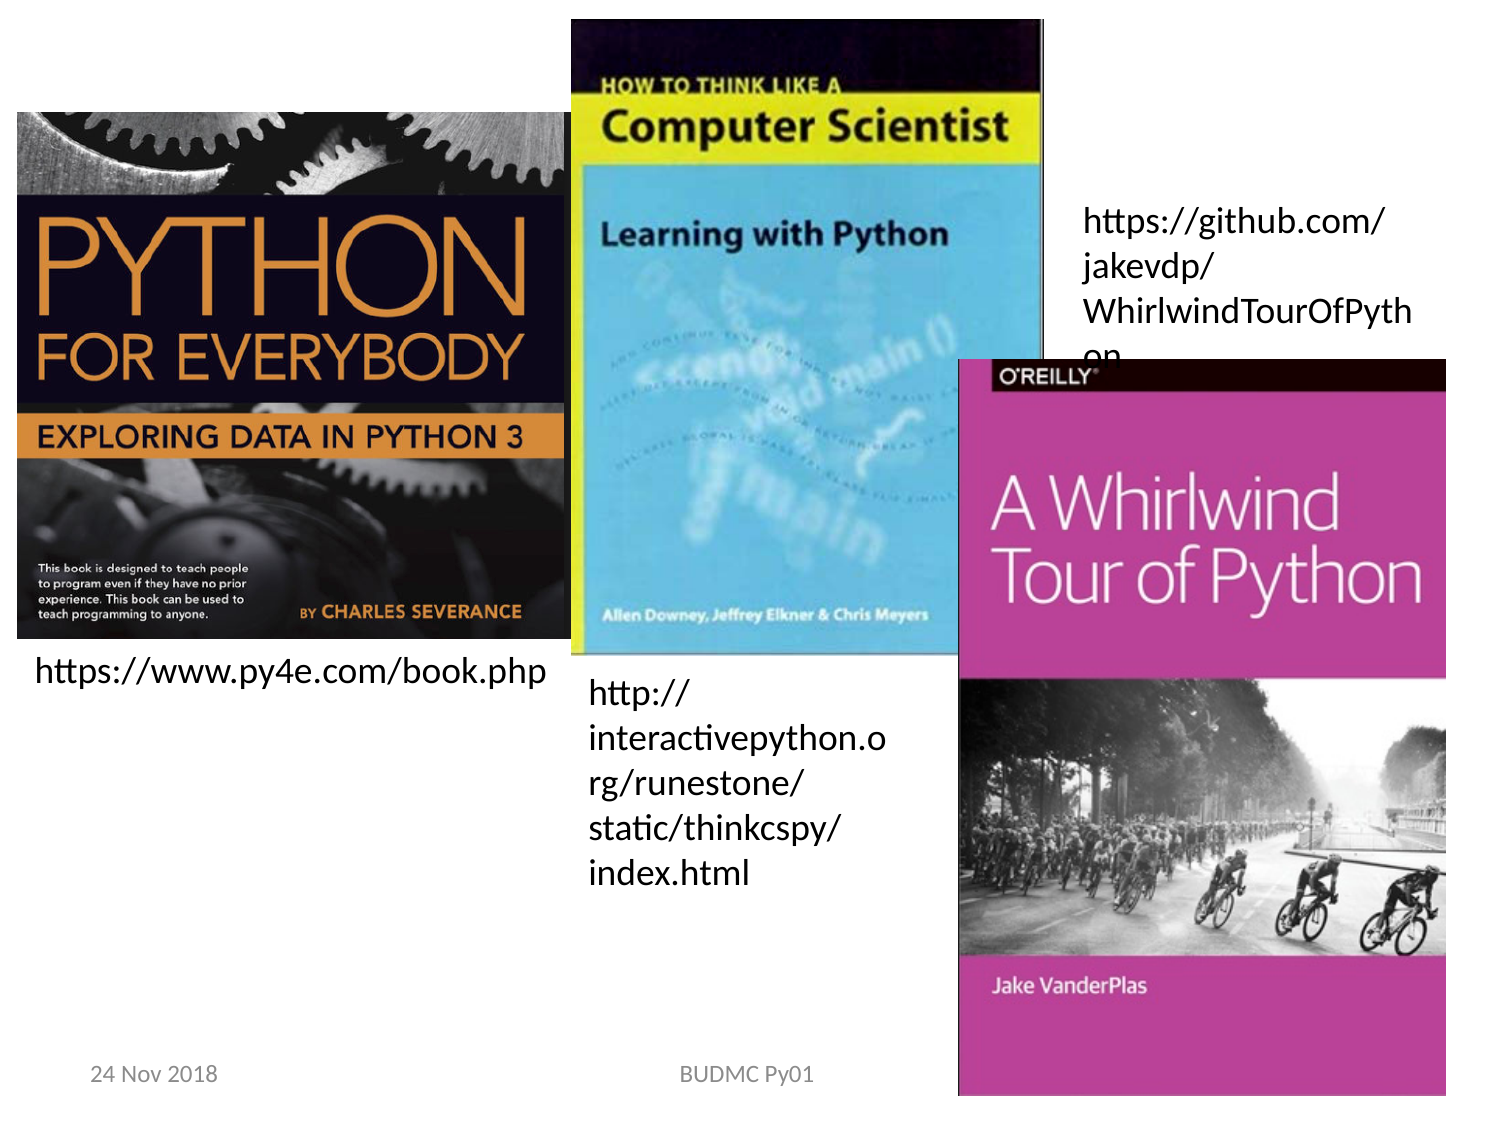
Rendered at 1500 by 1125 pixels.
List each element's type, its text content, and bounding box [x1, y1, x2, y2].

text_box http://interactivepython.org/runestone/static/thinkcspy/index.html [573, 663, 911, 901]
footer BUDMC Py01 [512, 1042, 956, 1103]
text_box https://www.py4e.com/book.php [19, 647, 563, 699]
text_box https://github.com/jakevdp/WhirlwindTourOfPython [1068, 189, 1444, 358]
picture [16, 19, 1446, 1096]
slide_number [75, 1042, 425, 1103]
